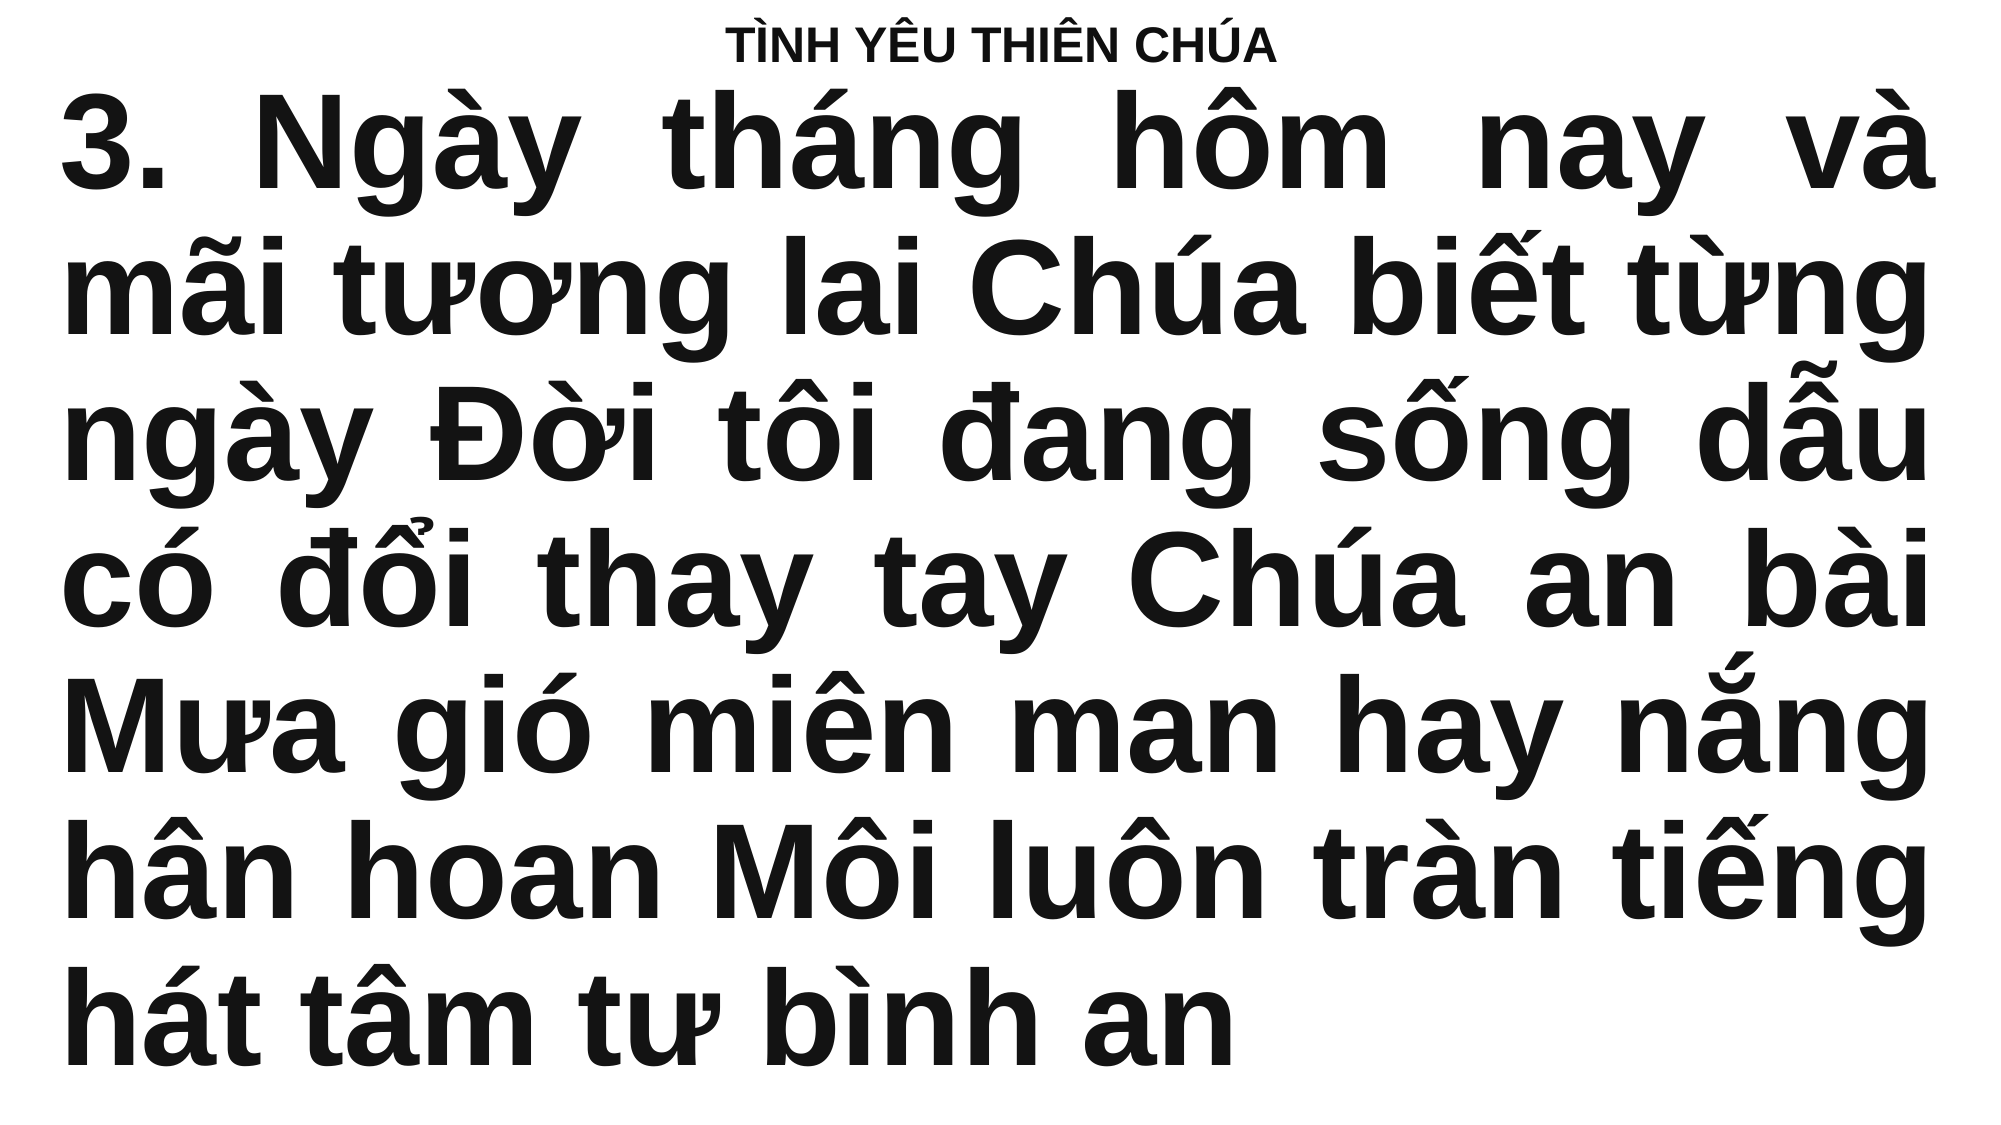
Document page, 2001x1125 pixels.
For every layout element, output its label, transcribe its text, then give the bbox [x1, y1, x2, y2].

text_box TÌNH YÊU THIÊN CHÚA [710, 5, 1294, 80]
list 3. Ngày tháng hôm nay và mãi tương lai Chúa biết từng ngày Đời tôi đang sống dẫu có đổi thay tay Chúa an bài Mưa gió miên man hay nắng hân hoan Môi luôn tràn tiếng hát tâm tư bình an [44, 63, 1953, 1096]
